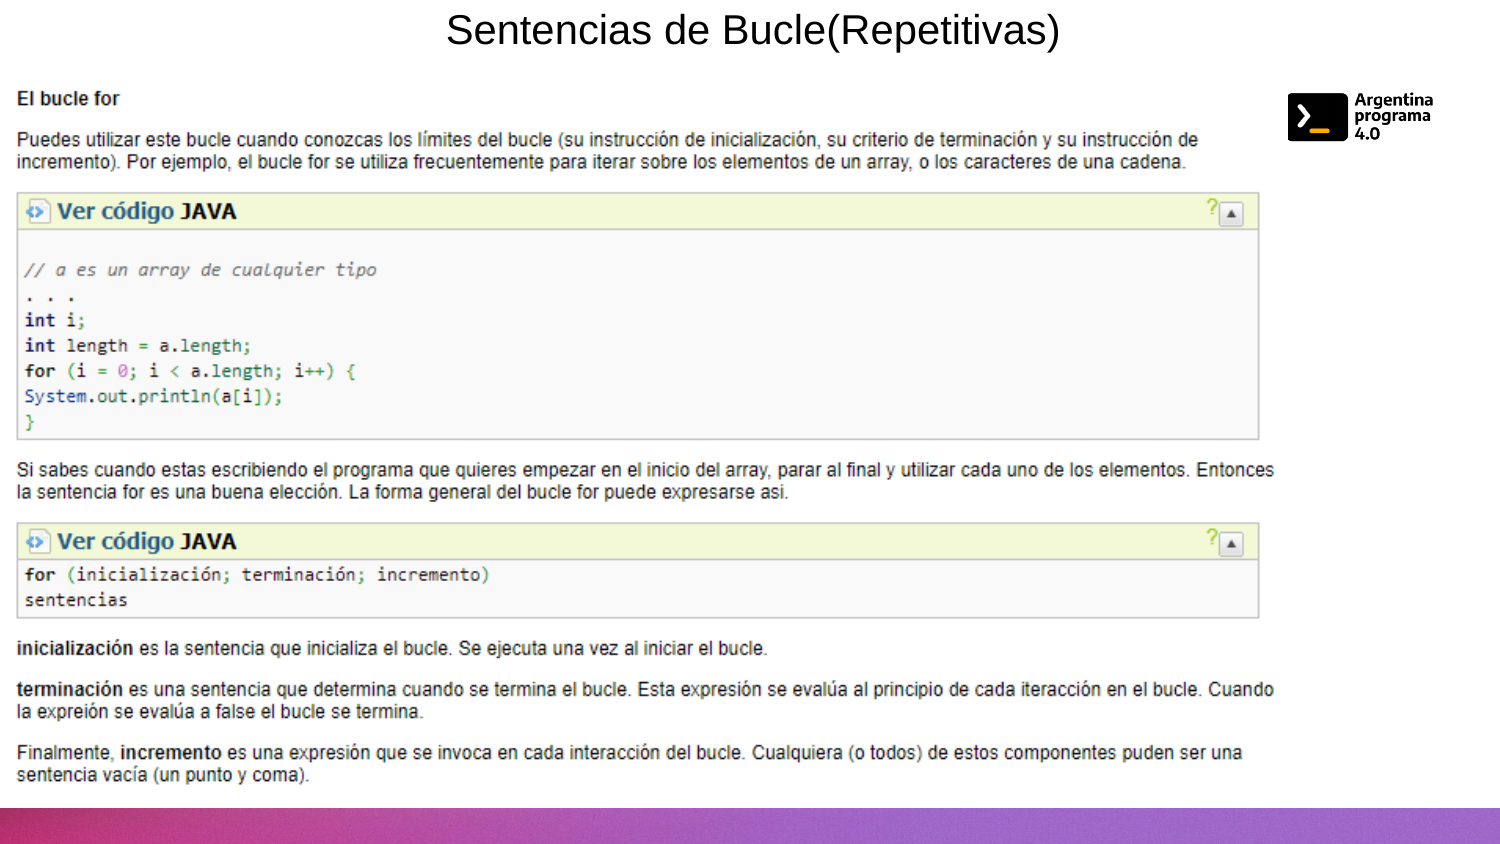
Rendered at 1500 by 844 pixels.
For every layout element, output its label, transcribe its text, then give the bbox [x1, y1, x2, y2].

picture [9, 84, 1288, 799]
picture [0, 808, 1500, 844]
text_box Sentencias de Bucle(Repetitivas) [9, 7, 1498, 799]
